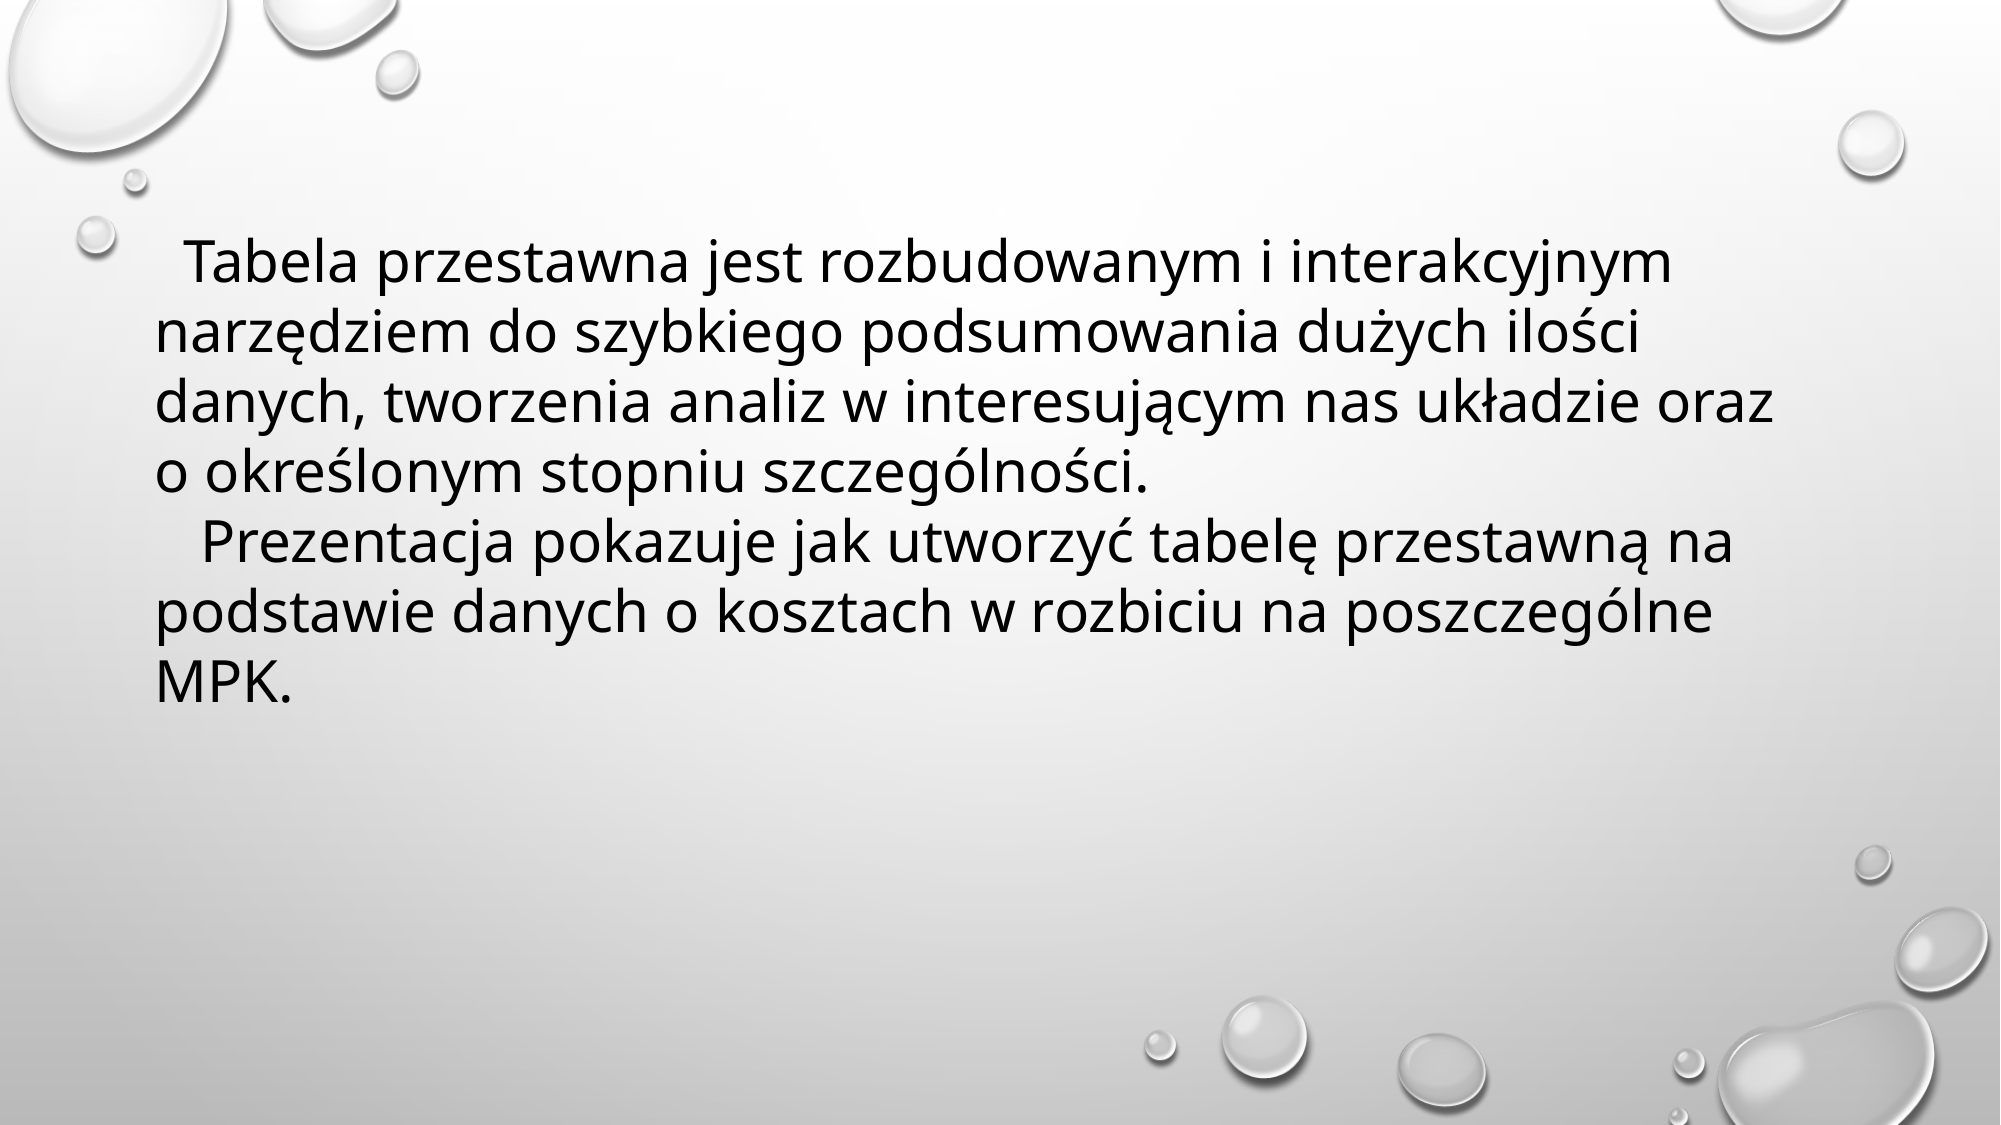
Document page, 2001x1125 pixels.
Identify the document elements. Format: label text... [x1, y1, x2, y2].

text_box Tabela przestawna jest rozbudowanym i interakcyjnym narzędziem do szybkiego podsumowania dużych ilości danych, tworzenia analiz w interesującym nas układzie oraz o określonym stopniu szczególności. Prezentacja pokazuje jak utworzyć tabelę przestawną na podstawie danych o kosztach w rozbiciu na poszczególne MPK. [139, 216, 1828, 722]
picture [0, 0, 2000, 1125]
